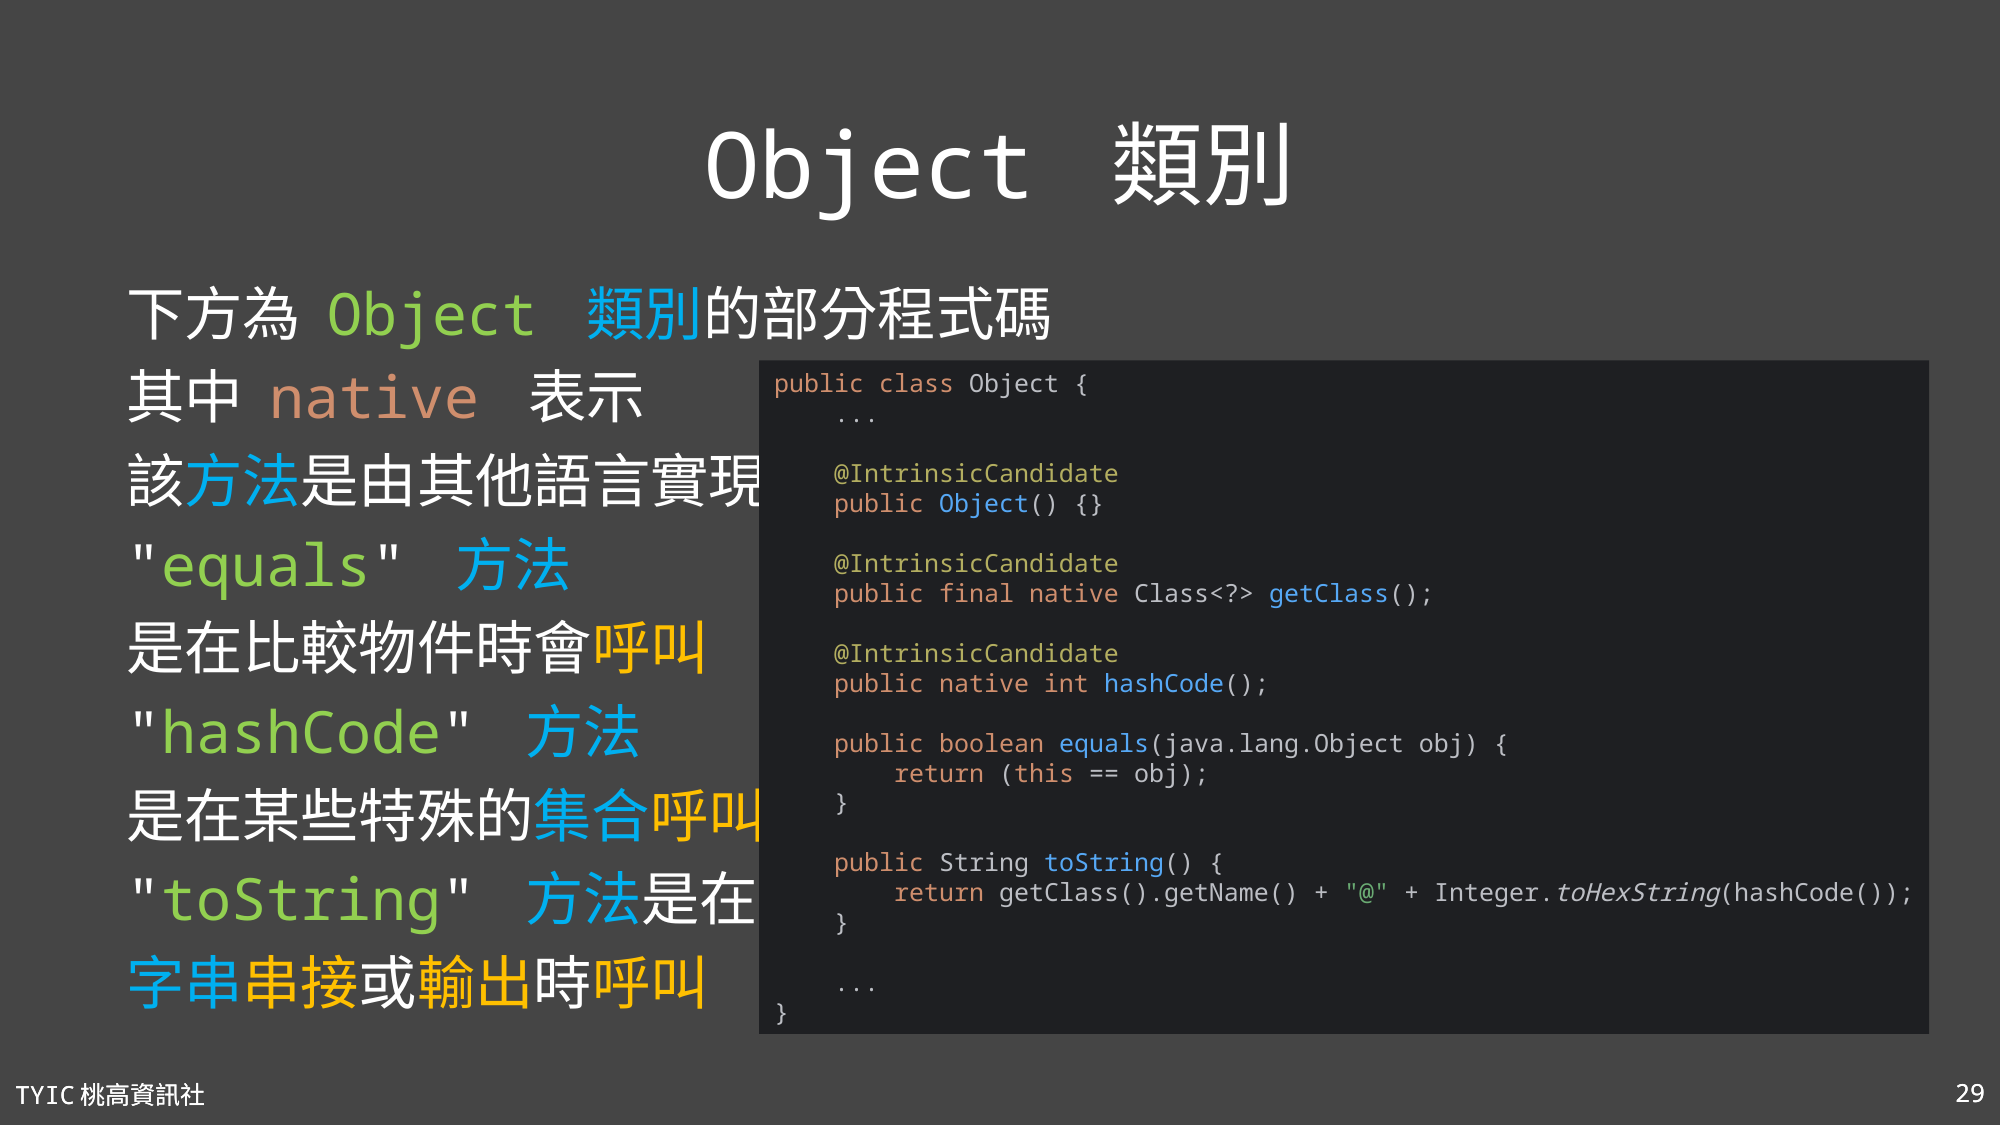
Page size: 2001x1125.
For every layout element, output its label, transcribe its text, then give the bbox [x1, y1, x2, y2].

list 下方為 Object 類別的部分程式碼 其中 native 表示 該方法是由其他語言實現 "equals" 方法 是在比較物件時會呼叫 "hashCode" 方法 是在某些特殊的集合呼叫 "toString" 方法是在 字串串接或輸出時呼叫 [111, 277, 1889, 1038]
title Object 類別 [137, 59, 1863, 277]
text_box public class Object { ... @IntrinsicCandidate public Object() {} @IntrinsicCandidate public final native Class<?> getClass(); @IntrinsicCandidate public native int hashCode(); public boolean equals(java.lang.Object obj) { return (this == obj); } public String toString() { return getClass().getName() + "@" + Integer.toHexString(hashCode()); } ... } [759, 360, 1930, 1034]
